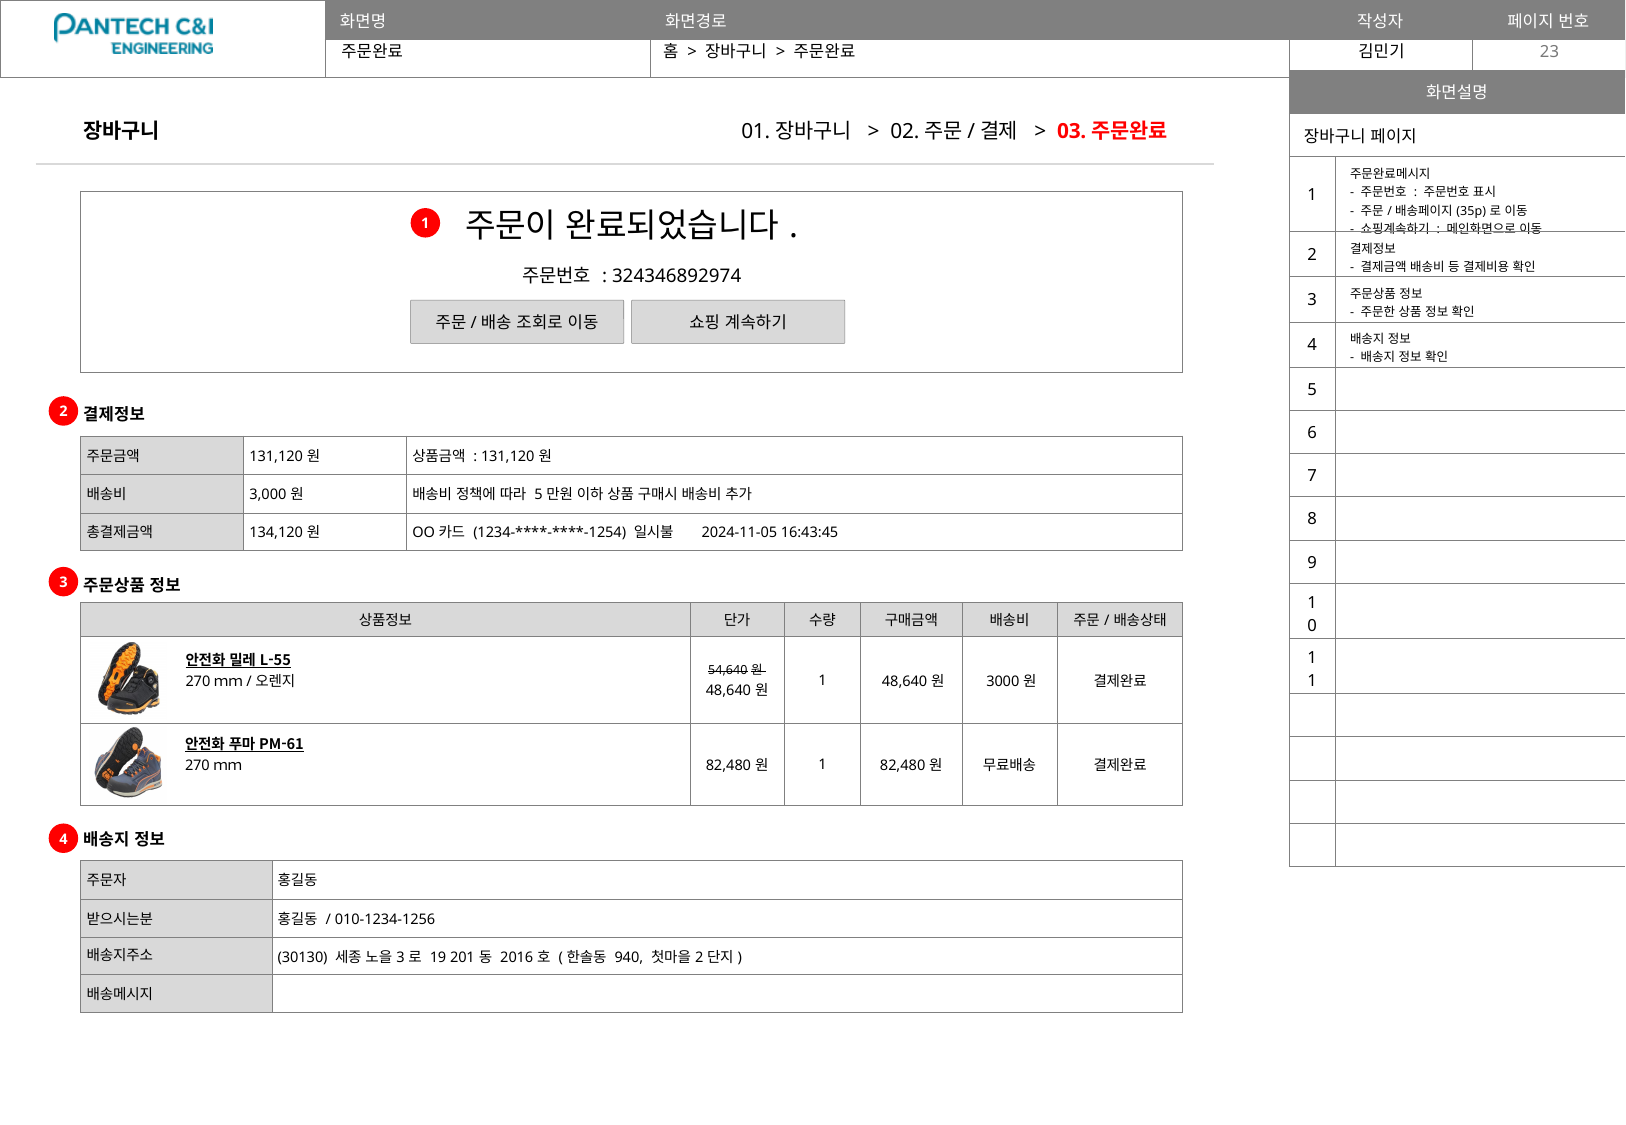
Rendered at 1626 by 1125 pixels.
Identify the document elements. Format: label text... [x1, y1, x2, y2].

table_cell 장바구니 페이지 [1290, 114, 1625, 156]
table_cell [81, 637, 690, 723]
table_cell [1290, 824, 1335, 866]
table_cell 총결제금액 [81, 514, 243, 550]
table_cell [1290, 694, 1335, 736]
table_header 화면설명 [1290, 71, 1625, 113]
table_cell 배송메시지 [81, 975, 272, 1012]
text_box 장바구니 [68, 108, 262, 153]
table_cell 1 [1290, 157, 1335, 231]
table_header 홍길동 [273, 861, 1182, 899]
table_cell 배송지 정보 - 배송지 정보 확인 [1336, 323, 1625, 367]
slide_number 23 [1474, 33, 1625, 70]
table_cell 54,640원 48,640원 [691, 637, 784, 723]
table_cell 배송비 정책에 따라 5만원 이하 상품 구매시 배송비 추가 [407, 475, 1182, 513]
table_cell [1336, 639, 1625, 693]
table_cell OO카드 (1234-****-****-1254) 일시불 2024-11-05 16:43:45 [407, 514, 1182, 550]
table_cell 3 [1290, 277, 1335, 322]
table_cell 5 [1290, 368, 1335, 410]
table_cell 주문완료메시지 - 주문번호 : 주문번호 표시 - 주문/배송페이지(35p)로 이동 - 쇼핑계속하기 : 메인화면으로 이동 [1336, 157, 1625, 231]
table_cell [1336, 454, 1625, 496]
table_cell 결제정보 - 결제금액 배송비 등 결제비용 확인 [1336, 232, 1625, 276]
table_cell 82,480원 [691, 724, 784, 805]
table_cell [1290, 737, 1335, 780]
table_header 배송비 [963, 603, 1057, 636]
table_cell 무료배송 [963, 724, 1057, 805]
table_cell [1336, 781, 1625, 823]
table_header 구매금액 [861, 603, 962, 636]
table_cell 배송비 [81, 475, 243, 513]
table_cell 3000원 [963, 637, 1057, 723]
picture [88, 726, 167, 804]
table_cell [1336, 497, 1625, 540]
table_cell 4 [1290, 323, 1335, 367]
text_box 결제정보 [68, 391, 262, 436]
table_cell 7 [1290, 454, 1335, 496]
table_cell [1336, 694, 1625, 736]
text_box 홈 > 장바구니 > 주문완료 [648, 33, 971, 68]
table_cell [1336, 541, 1625, 583]
table_cell 48,640원 [861, 637, 962, 723]
table_header 주문/배송상태 [1058, 603, 1182, 636]
table_cell [1290, 781, 1335, 823]
table_cell 11 [1290, 639, 1335, 693]
table_cell 3,000원 [244, 475, 406, 513]
text_box 01.장바구니 > 02.주문/결제 > 03.주문완료 [700, 108, 1183, 153]
table_cell [273, 975, 1182, 1012]
table_cell [1336, 368, 1625, 410]
picture [54, 13, 213, 54]
table_cell 주문상품 정보 - 주문한 상품 정보 확인 [1336, 277, 1625, 322]
table_header 주문자 [81, 861, 272, 899]
table_header 주문금액 [81, 437, 243, 474]
text_box 배송지 정보 [68, 816, 262, 861]
table_cell [1336, 411, 1625, 453]
table_cell [81, 724, 690, 805]
table_cell 받으시는분 [81, 900, 272, 937]
table_cell [1336, 584, 1625, 638]
text_box 1 [410, 208, 441, 238]
table_cell 1 [785, 724, 860, 805]
picture [89, 641, 168, 720]
table_cell 결제완료 [1058, 724, 1182, 805]
text_box 3 [48, 566, 79, 597]
text_box 안전화 밀레 L-55 270ｍｍ/오렌지 [185, 642, 361, 698]
table_header 131,120원 [244, 437, 406, 474]
table_header 상품정보 [81, 603, 690, 636]
text_box 쇼핑 계속하기 [631, 300, 845, 344]
table_cell (30130) 세종 노을3로 19 201동 2016호 (한솔동 940, 첫마을2단지) [273, 938, 1182, 974]
table_cell 6 [1290, 411, 1335, 453]
text_box 안전화 푸마 PM-61 270ｍｍ [185, 726, 360, 782]
table_header 상품금액 : 131,120원 [407, 437, 1182, 474]
text_box 주문/배송 조회로 이동 [410, 300, 624, 344]
table_cell [1336, 737, 1625, 780]
table_cell 1 [785, 637, 860, 723]
table_header 수량 [785, 603, 860, 636]
table_cell 2 [1290, 232, 1335, 276]
table_cell 8 [1290, 497, 1335, 540]
text_box 주문상품 정보 [68, 562, 262, 607]
table_cell 9 [1290, 541, 1335, 583]
table_header 단가 [691, 603, 784, 636]
table_cell 결제완료 [1058, 637, 1182, 723]
text_box 주문완료 [326, 33, 648, 68]
text_box 2 [48, 396, 79, 426]
table_cell 홍길동 / 010-1234-1256 [273, 900, 1182, 937]
table_cell 배송지주소 [81, 938, 272, 974]
table_cell 10 [1290, 584, 1335, 638]
text_box 4 [48, 823, 79, 853]
table_cell 134,120원 [244, 514, 406, 550]
table_cell [1336, 824, 1625, 866]
table_header 주문이 완료되었습니다. 주문번호 : 324346892974 [81, 192, 1182, 372]
table_cell 82,480원 [861, 724, 962, 805]
